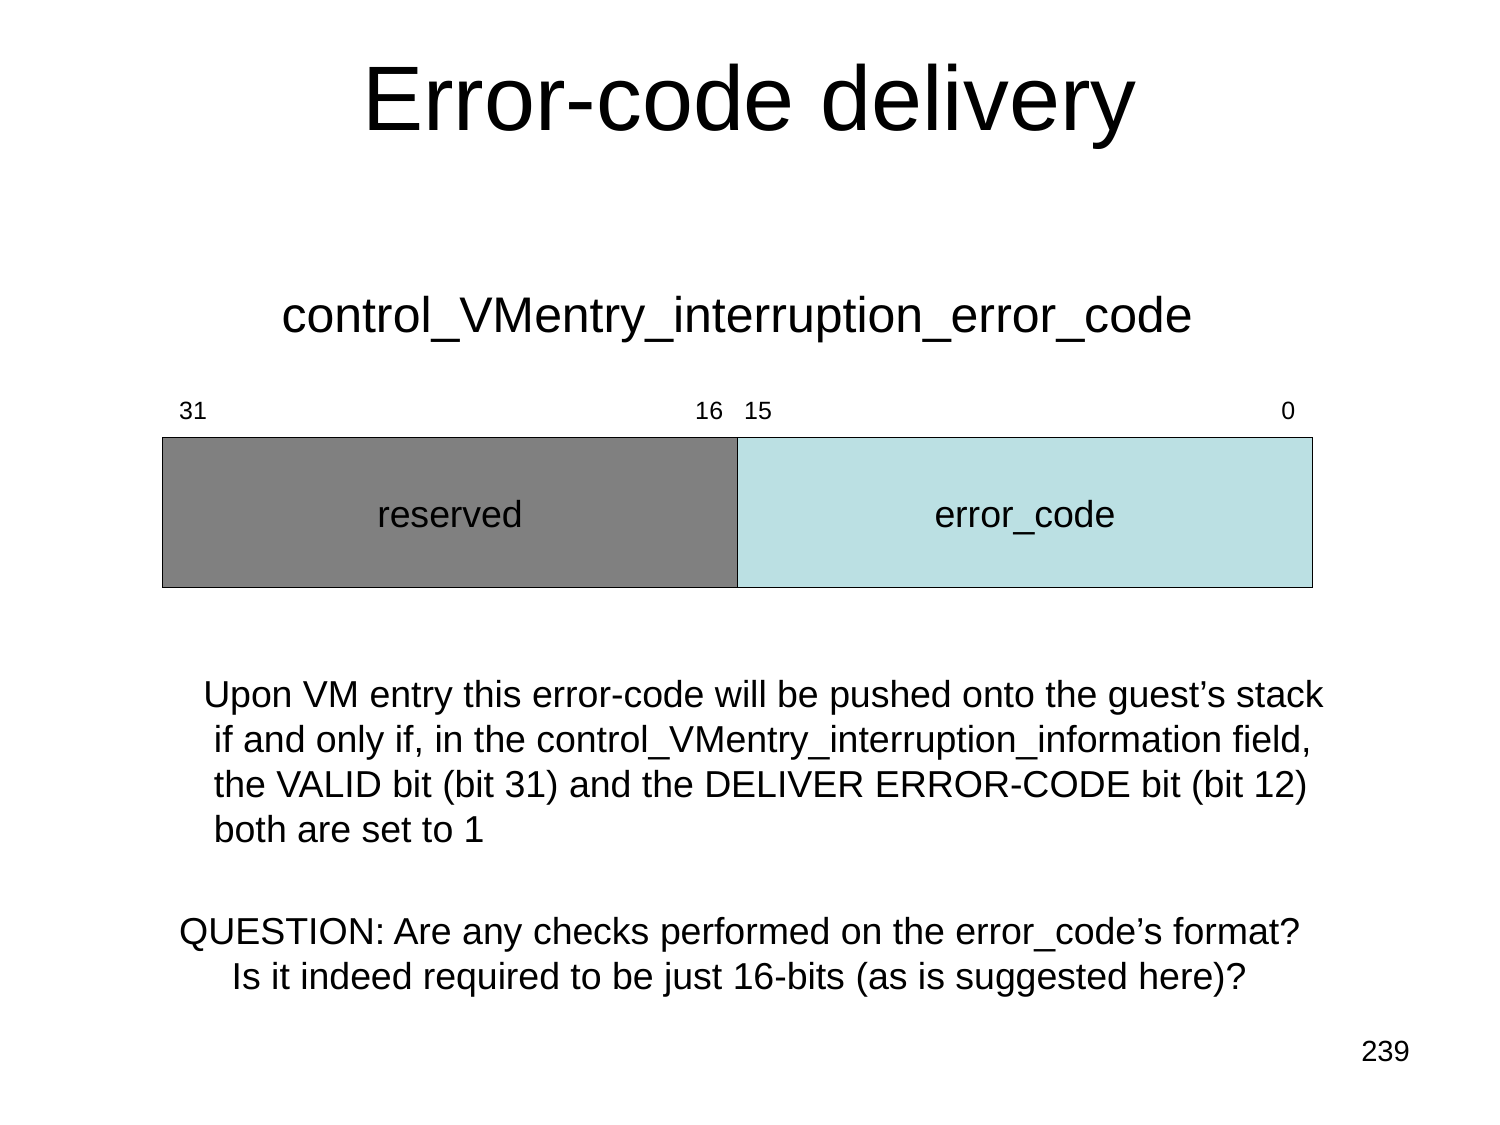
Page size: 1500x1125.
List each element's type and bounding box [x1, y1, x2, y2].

slide_number [1074, 1024, 1426, 1103]
title [74, 0, 1426, 188]
text_box [252, 274, 1208, 350]
text_box [188, 662, 1340, 858]
text_box [164, 387, 1315, 433]
text_box [162, 437, 1313, 588]
text_box [164, 899, 1316, 1005]
